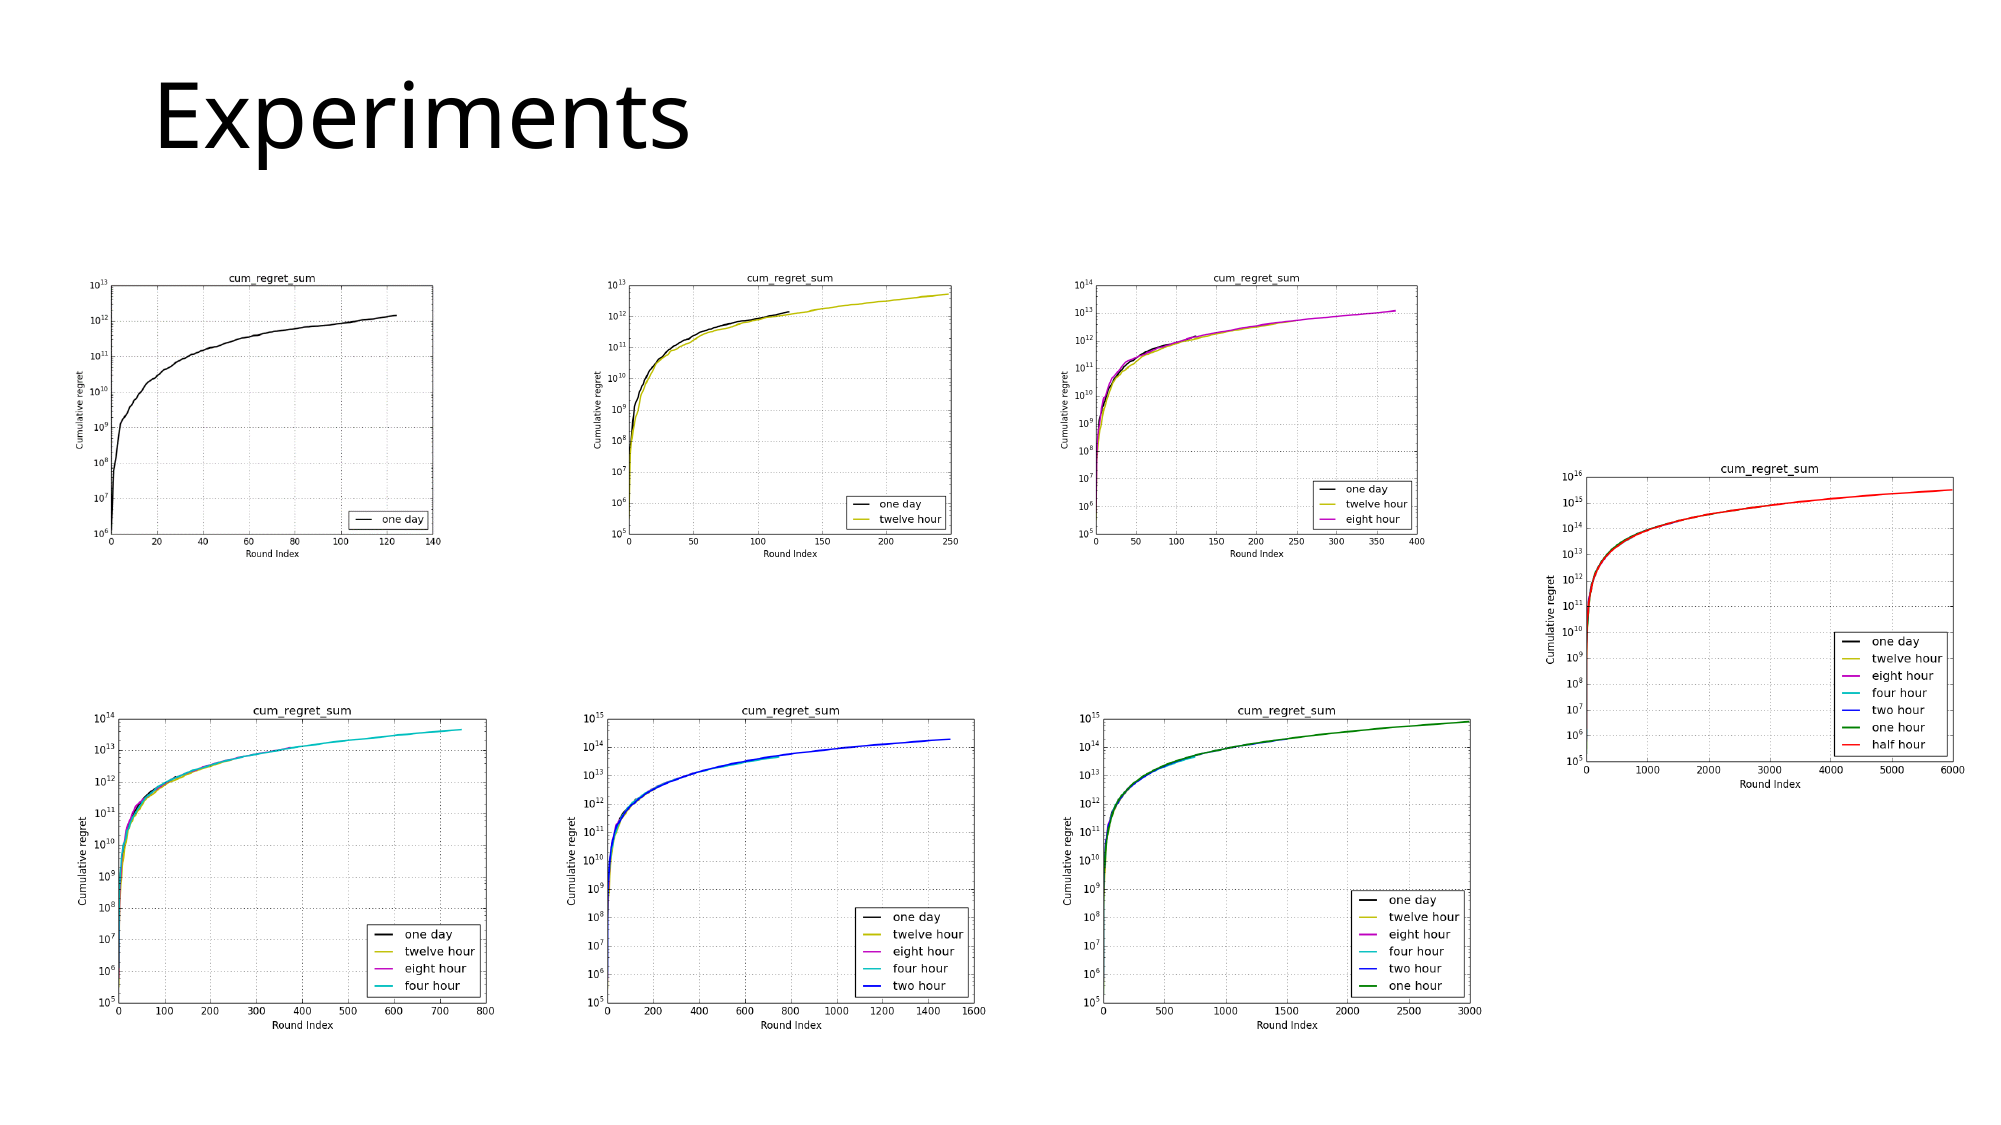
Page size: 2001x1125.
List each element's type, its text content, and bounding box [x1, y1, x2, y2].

picture [59, 683, 533, 1038]
title Experiments [137, 10, 1863, 228]
picture [1527, 441, 2000, 797]
picture [548, 683, 1021, 1038]
picture [1044, 254, 1458, 565]
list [59, 254, 474, 565]
picture [1044, 683, 1517, 1038]
picture [577, 254, 992, 565]
